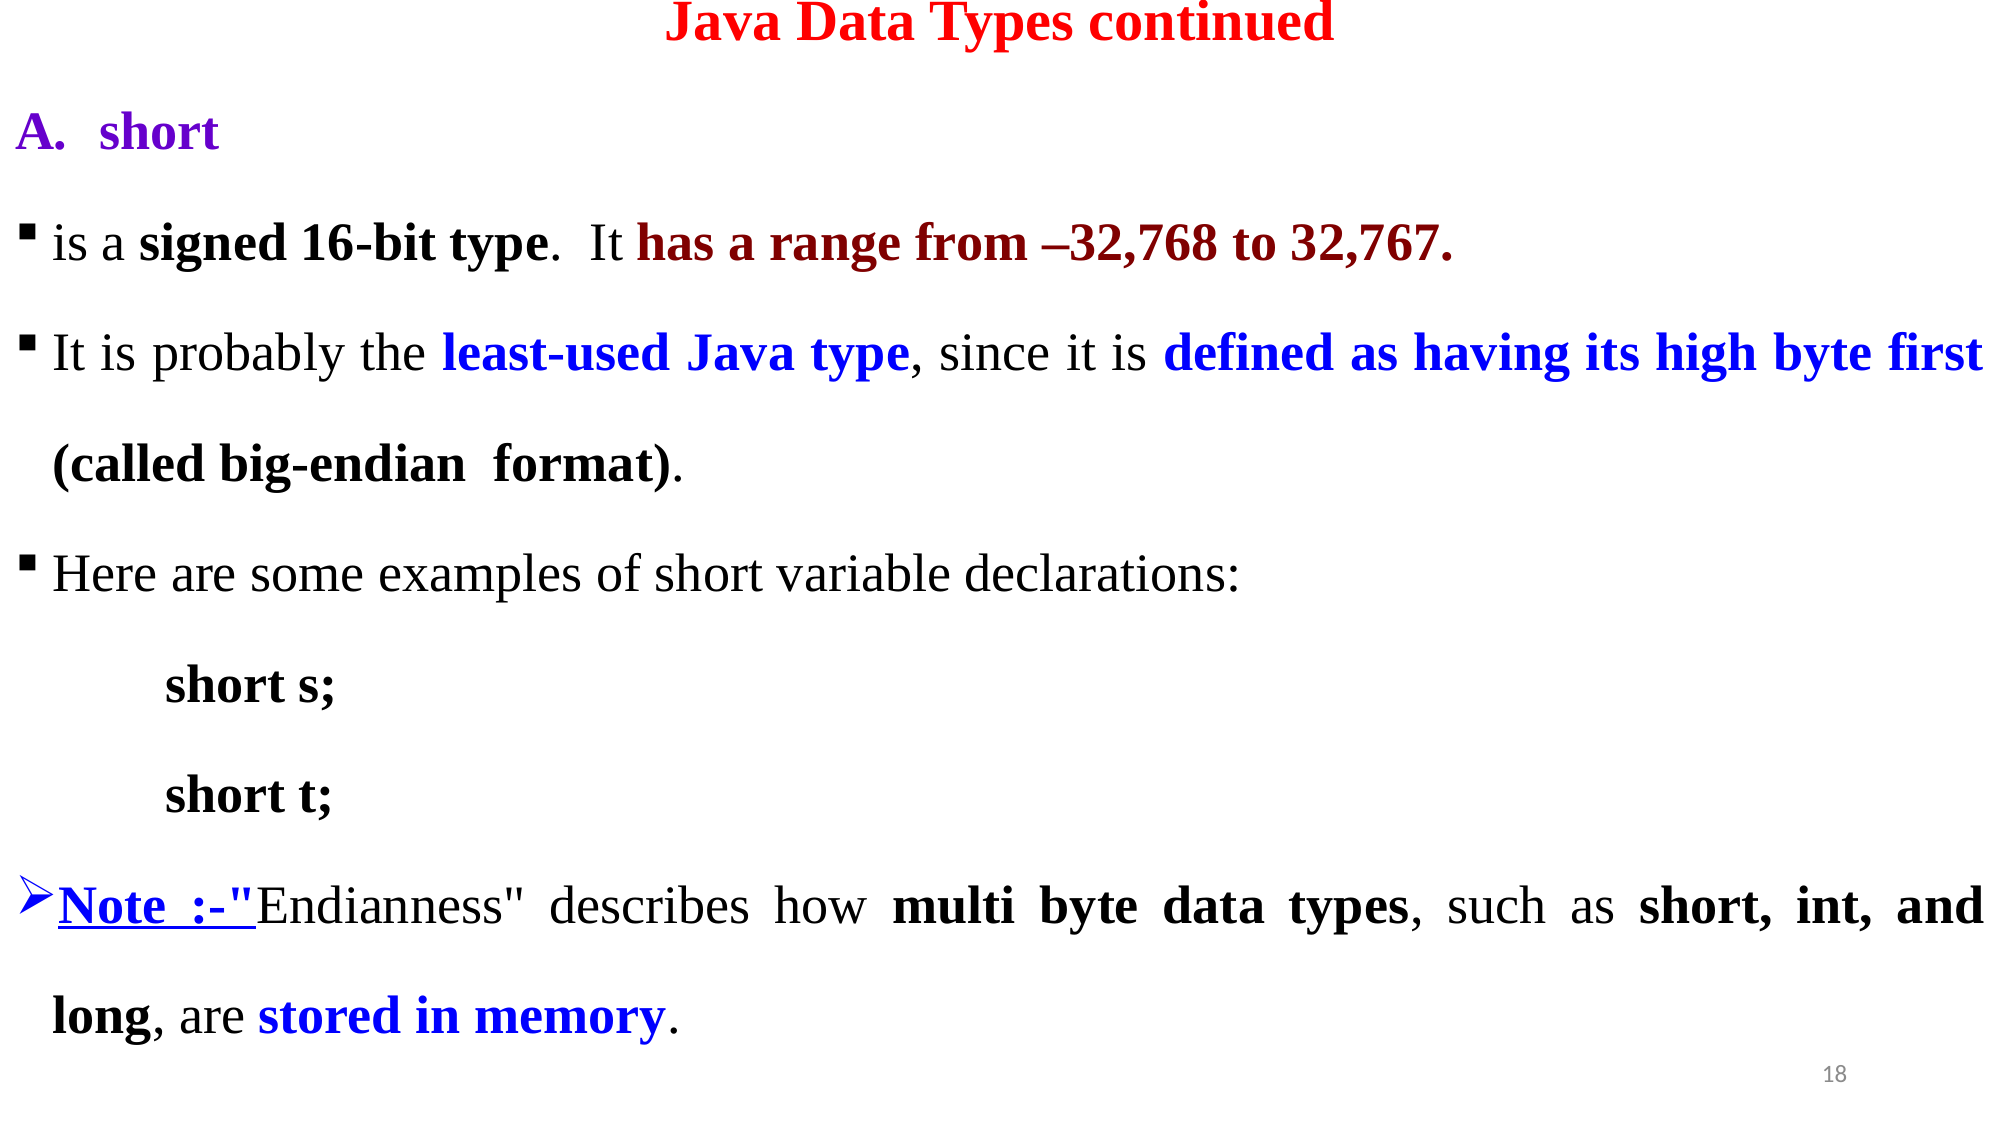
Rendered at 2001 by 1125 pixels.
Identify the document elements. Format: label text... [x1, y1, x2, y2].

list short is a signed 16-bit type. It has a range from –32,768 to 32,767. It is probably the least-used Java type, since it is defined as having its high byte first (called big-endian format). Here are some examples of short variable declarations: short s; short t; Note :-"Endianness" describes how multi byte data types, such as short, int, and long, are stored in memory. [0, 42, 2000, 1125]
title Java Data Types continued [137, 0, 1863, 42]
slide_number 18 [1412, 1042, 1863, 1103]
